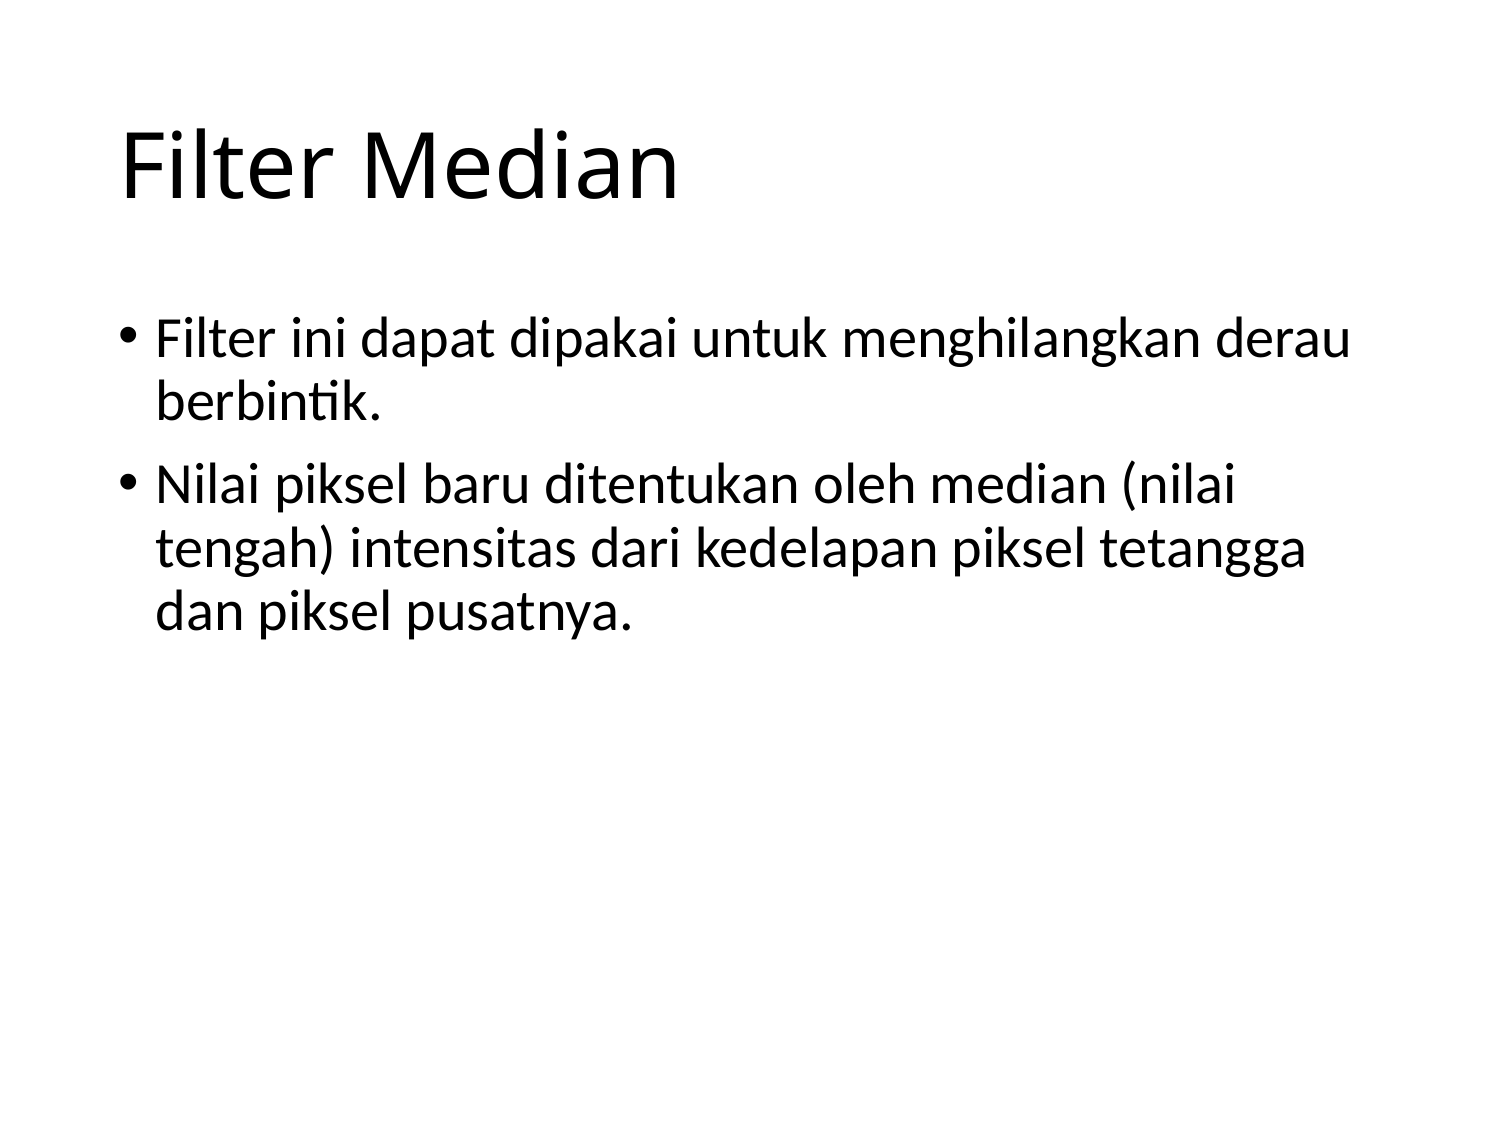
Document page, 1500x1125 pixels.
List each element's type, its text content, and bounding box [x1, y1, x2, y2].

list Filter ini dapat dipakai untuk menghilangkan derau berbintik. Nilai piksel baru ditentukan oleh median (nilai tengah) intensitas dari kedelapan piksel tetangga dan piksel pusatnya. [103, 299, 1397, 1014]
title Filter Median [103, 59, 1397, 278]
